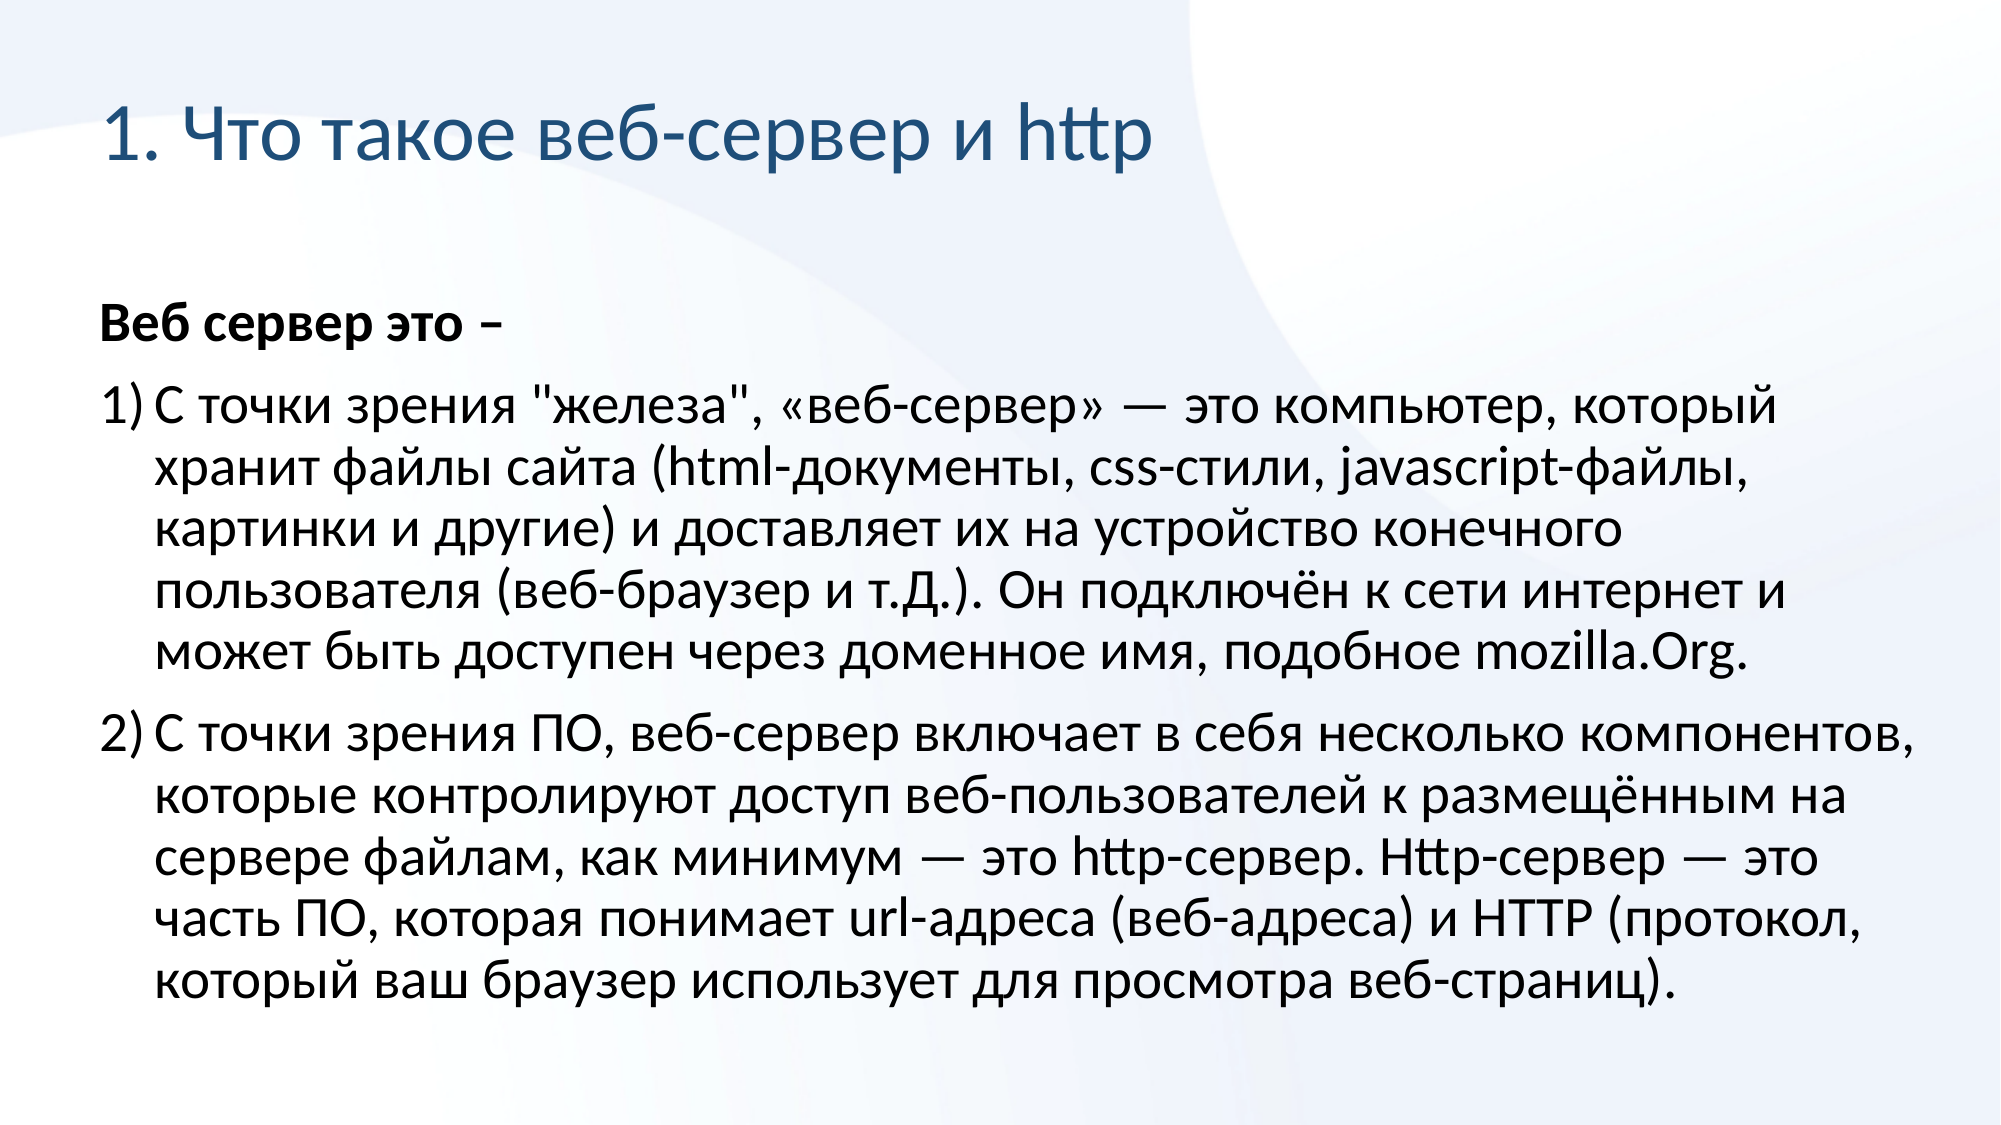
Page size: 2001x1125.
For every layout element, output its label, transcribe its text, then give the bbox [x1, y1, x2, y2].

title 1. Что такое веб-сервер и http [84, 24, 1922, 243]
picture [0, 0, 2001, 1125]
list Веб сервер это – С точки зрения "железа", «веб-сервер» — это компьютер, который хранит файлы сайта (html-документы, css-стили, javascript-файлы, картинки и другие) и доставляет их на устройство конечного пользователя (веб-браузер и т.Д.). Он подключён к сети интернет и может быть доступен через доменное имя, подобное mozilla.Org. С точки зрения ПО, веб-сервер включает в себя несколько компонентов, которые контролируют доступ веб-пользователей к размещённым на сервере файлам, как минимум — это http-сервер. Http-сервер — это часть ПО, которая понимает url-адреса (веб-адреса) и HTTP (протокол, который ваш браузер использует для просмотра веб-страниц). [84, 284, 1948, 1069]
